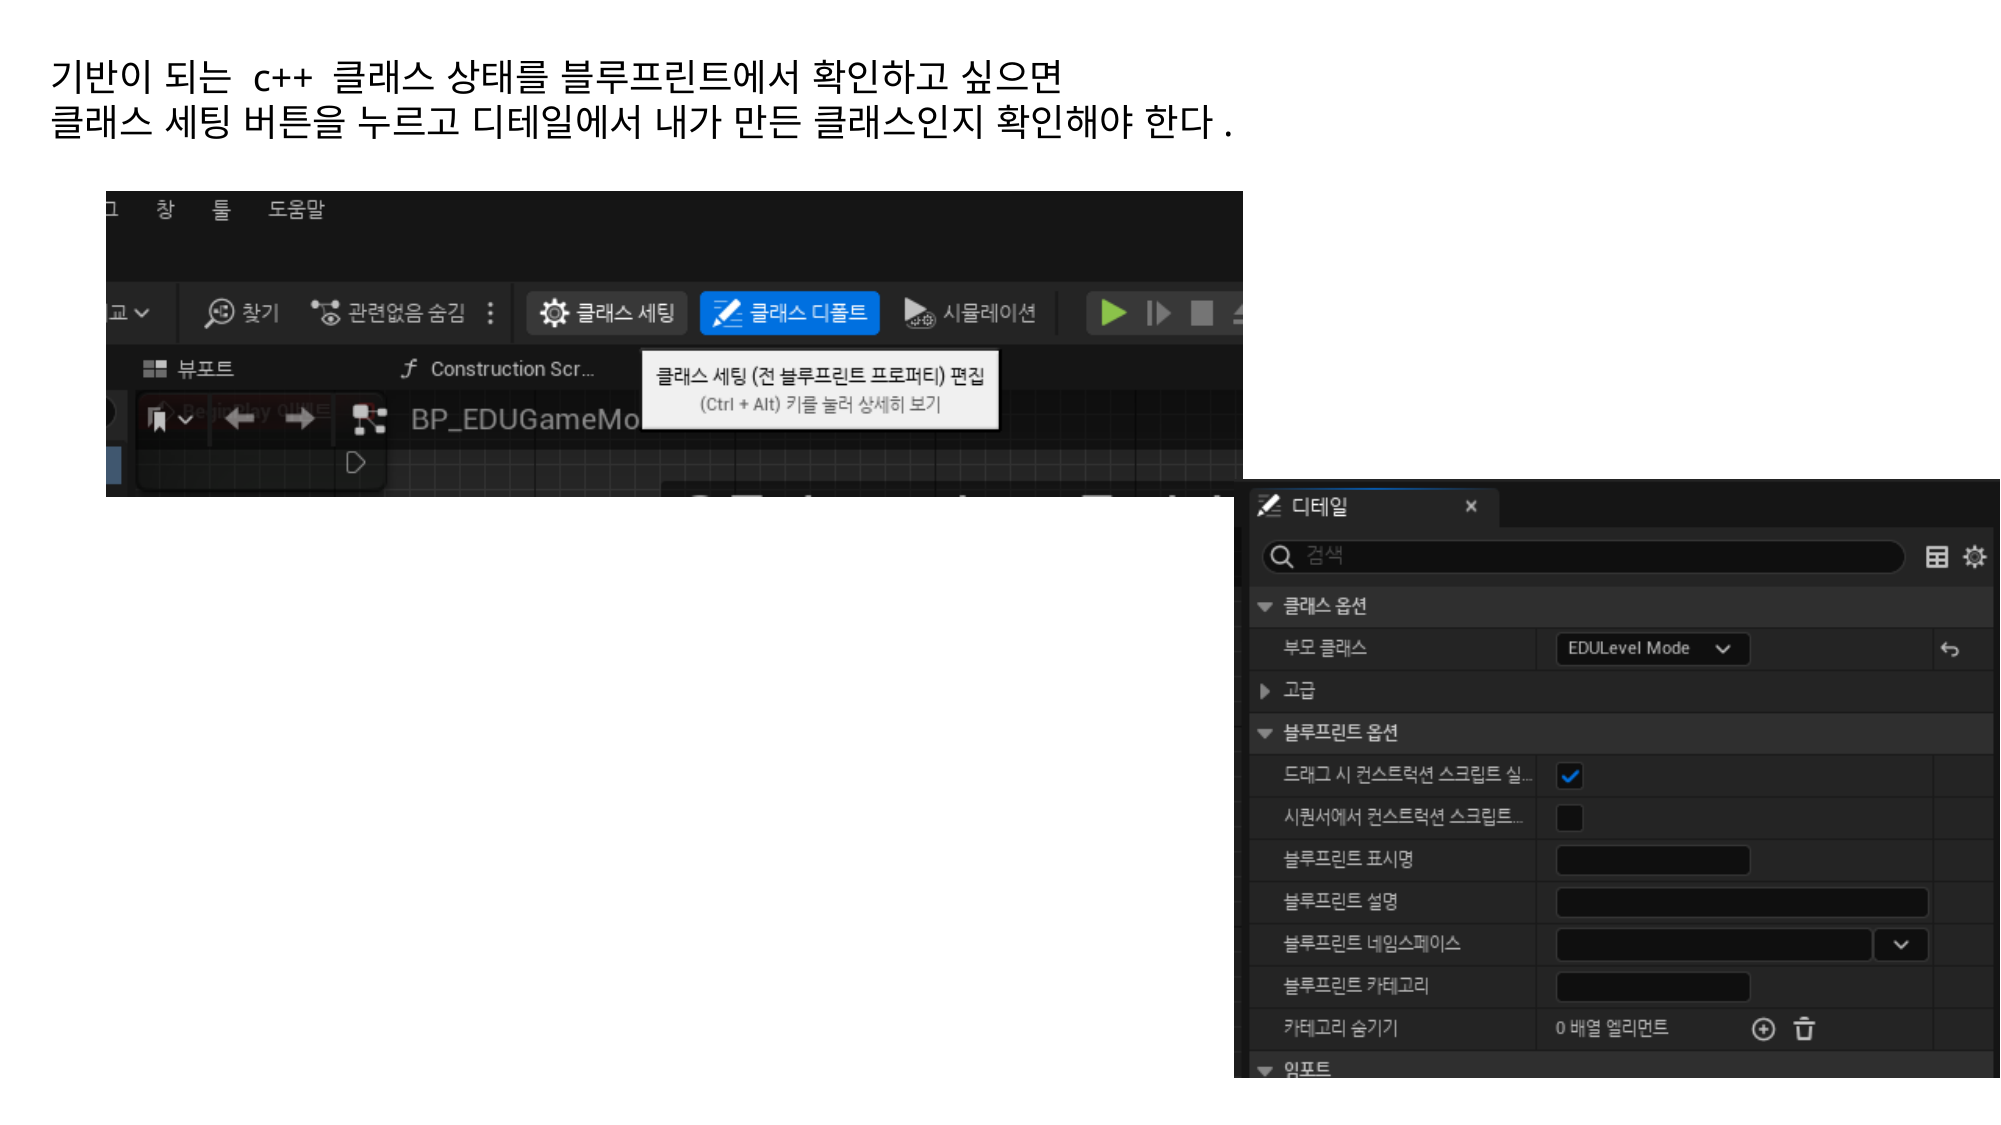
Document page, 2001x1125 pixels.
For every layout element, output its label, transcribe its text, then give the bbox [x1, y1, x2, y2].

text_box 기반이 되는 c++ 클래스 상태를 블루프린트에서 확인하고 싶으면 클래스 세팅 버튼을 누르고 디테일에서 내가 만든 클래스인지 확인해야 한다. [35, 46, 1356, 152]
picture [106, 191, 2000, 1079]
